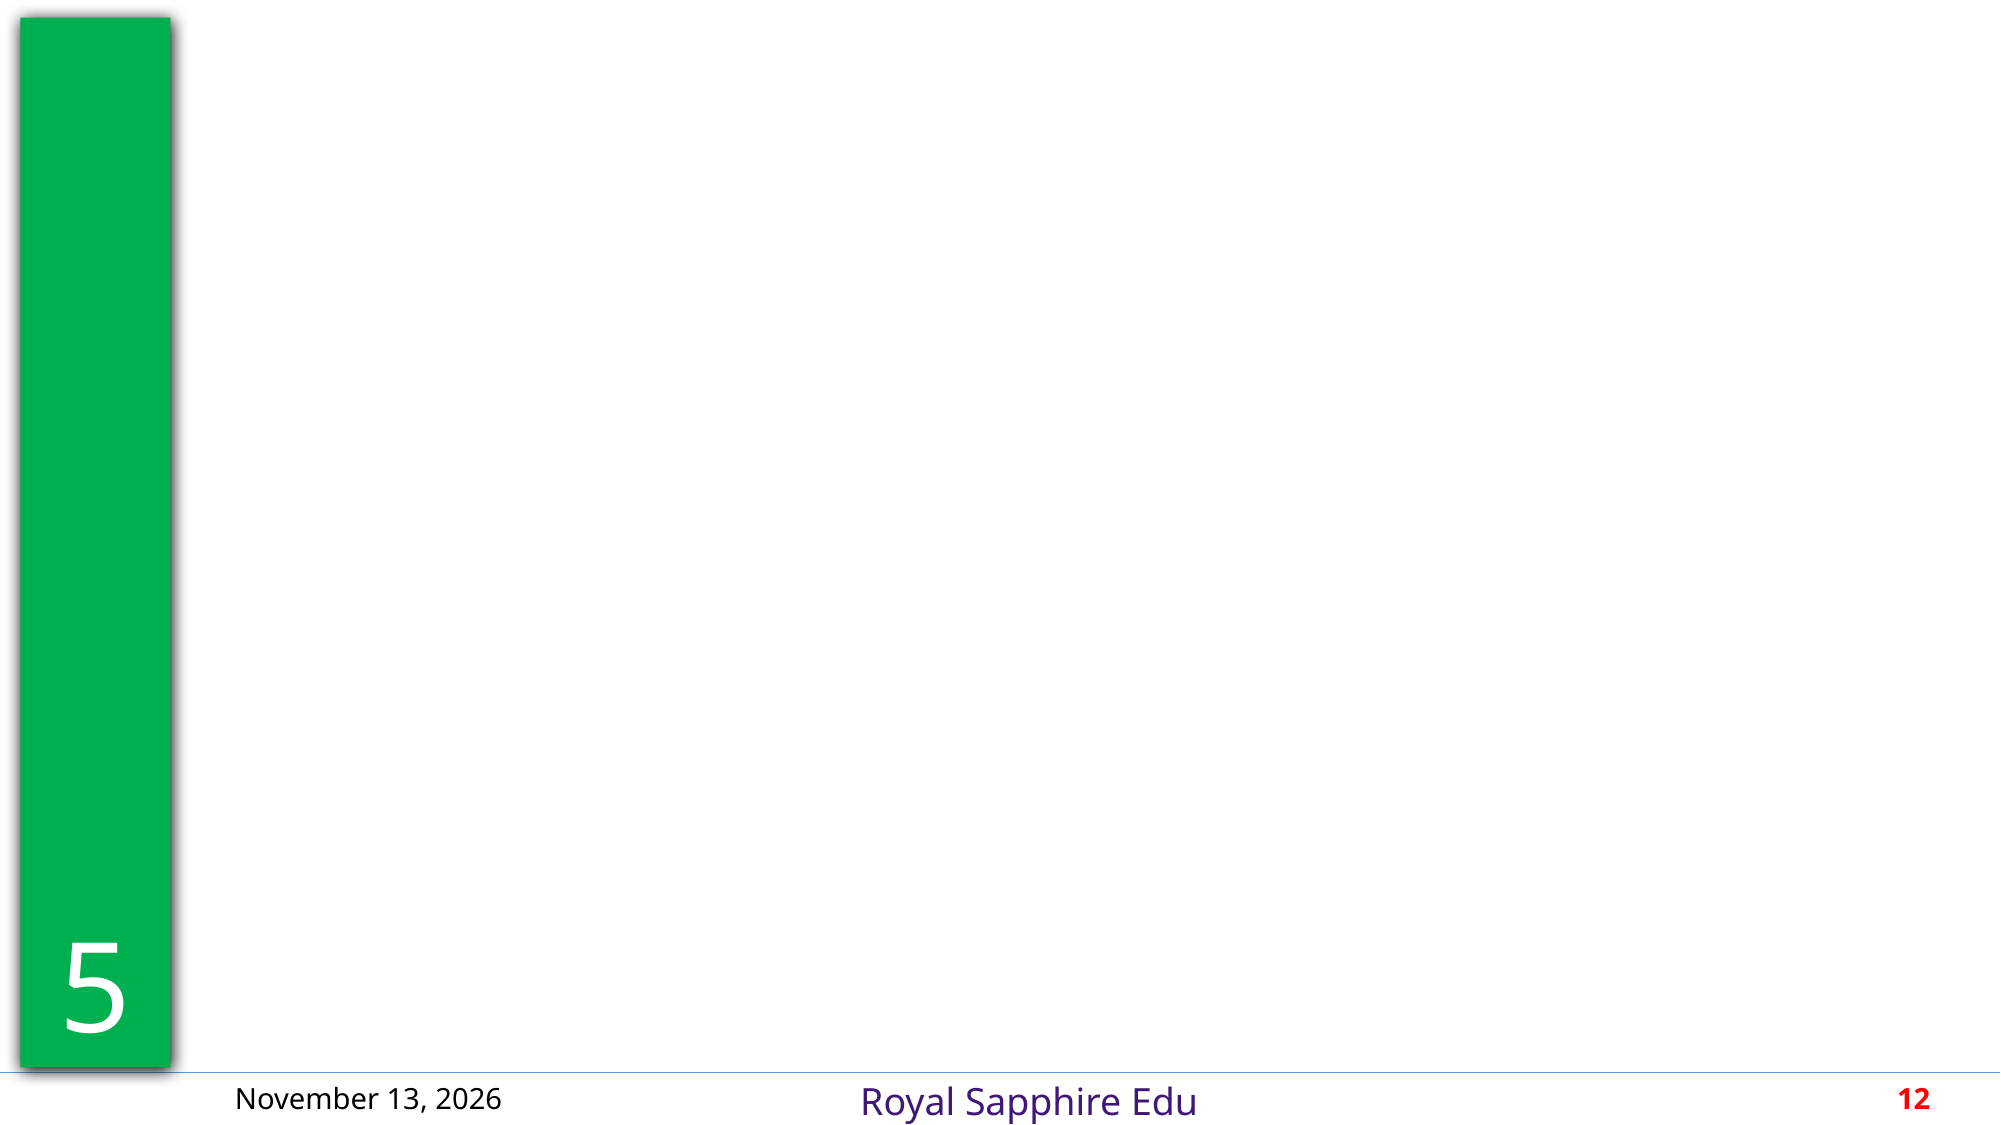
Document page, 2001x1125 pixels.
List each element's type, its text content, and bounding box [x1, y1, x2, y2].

slide_number 12 [1495, 1072, 1946, 1115]
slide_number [220, 1072, 671, 1115]
list 5 [20, 17, 171, 1068]
